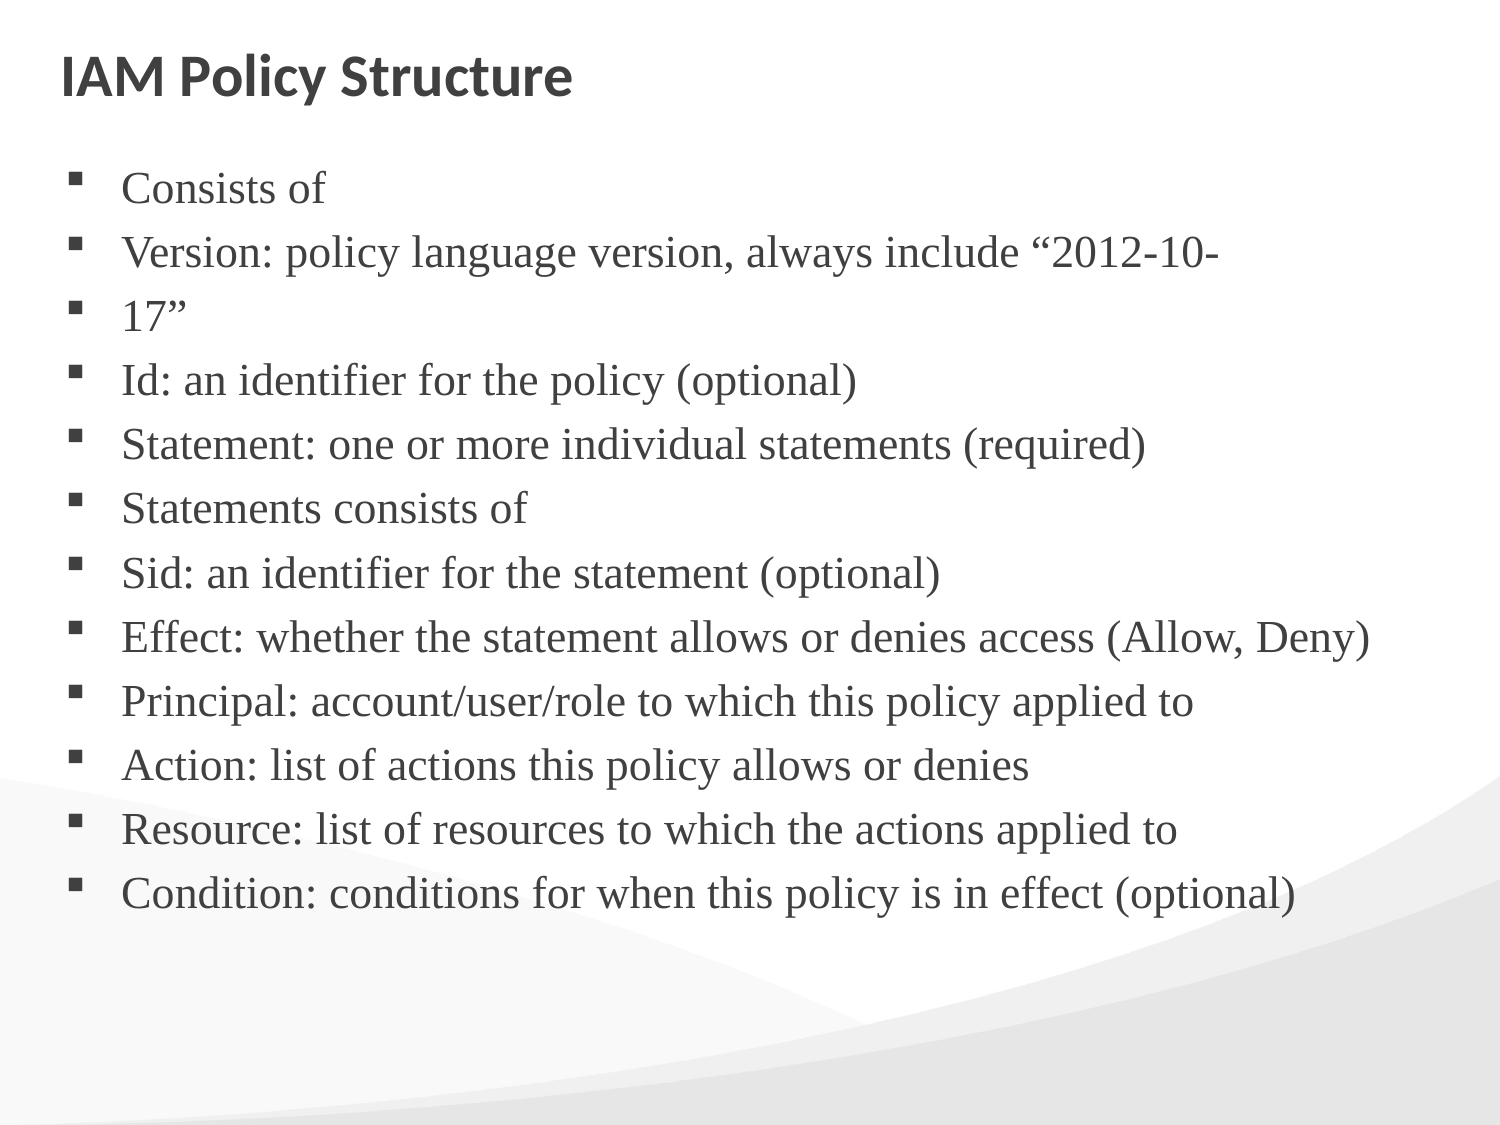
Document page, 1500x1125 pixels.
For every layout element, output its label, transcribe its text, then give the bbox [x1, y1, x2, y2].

title IAM Policy Structure [45, 24, 1450, 120]
list Consists of Version: policy language version, always include “2012-10- 17” Id: an identifier for the policy (optional) Statement: one or more individual statements (required) Statements consists of Sid: an identifier for the statement (optional) Effect: whether the statement allows or denies access (Allow, Deny) Principal: account/user/role to which this policy applied to Action: list of actions this policy allows or denies Resource: list of resources to which the actions applied to Condition: conditions for when this policy is in effect (optional) [50, 149, 1450, 450]
picture [0, 0, 1500, 1125]
